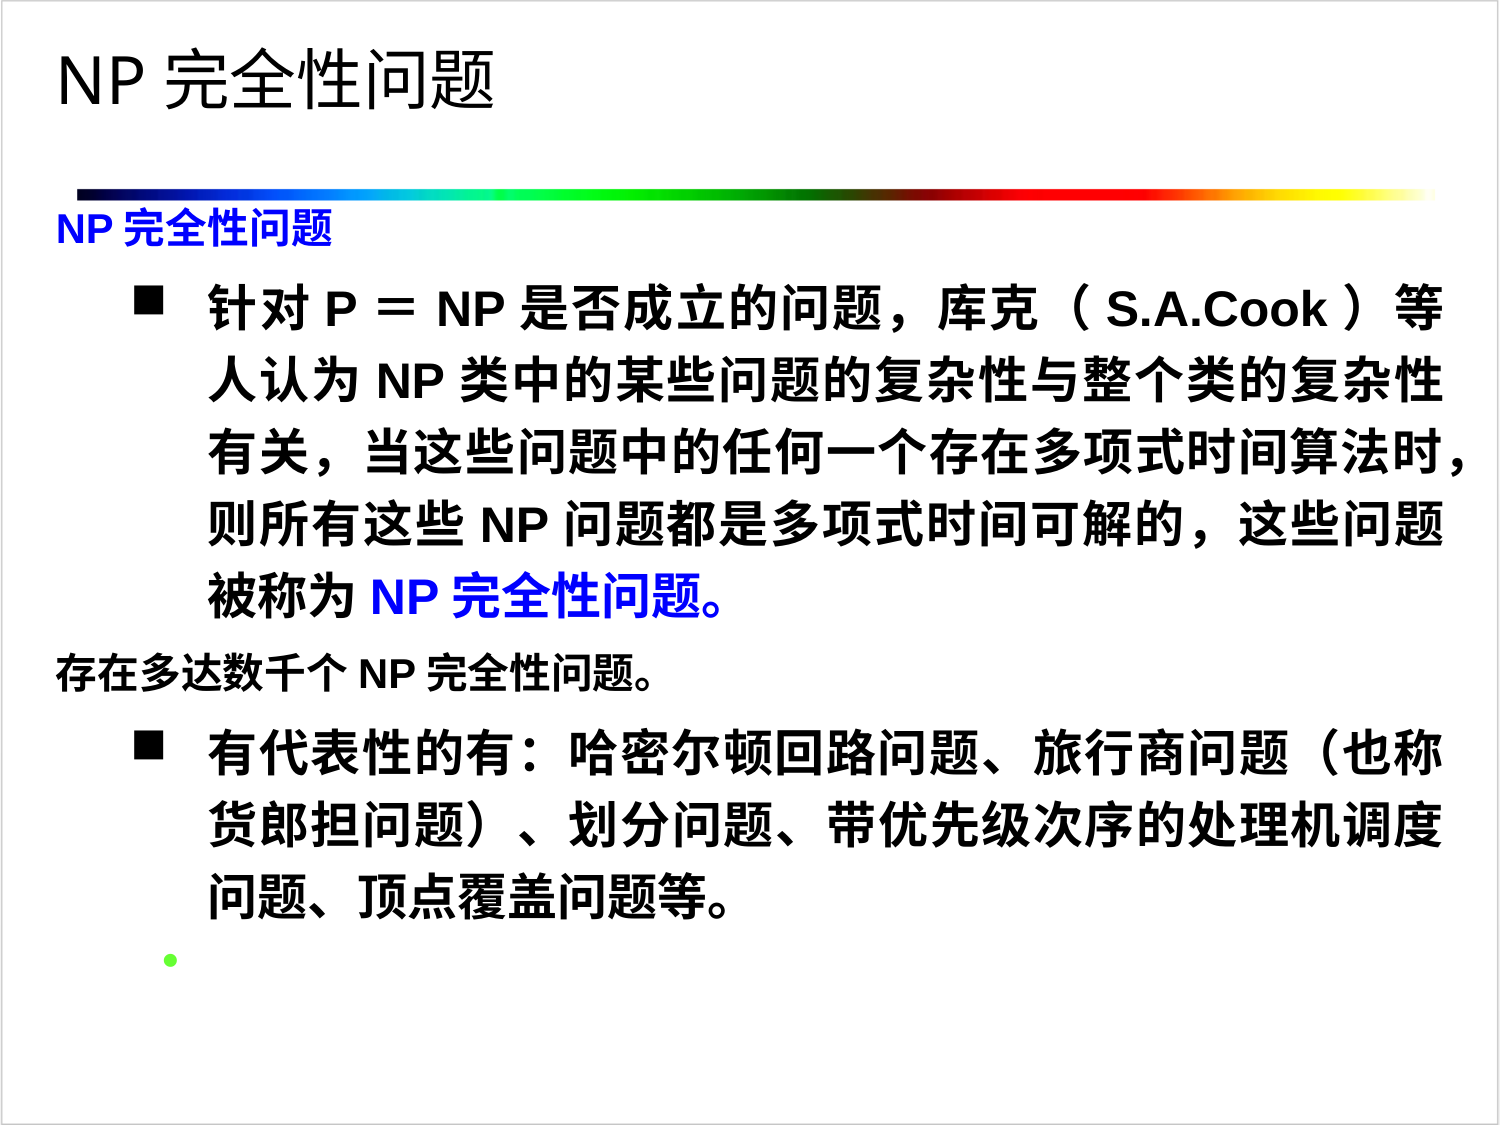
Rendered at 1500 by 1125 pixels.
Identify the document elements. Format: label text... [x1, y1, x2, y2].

text_box NP完全性问题 [41, 30, 1317, 126]
text_box NP完全性问题 针对P＝NP是否成立的问题，库克（S.A.Cook）等人认为NP类中的某些问题的复杂性与整个类的复杂性有关，当这些问题中的任何一个存在多项式时间算法时，则所有这些NP问题都是多项式时间可解的，这些问题被称为NP完全性问题。 存在多达数千个NP完全性问题。 有代表性的有：哈密尔顿回路问题、旅行商问题（也称货郎担问题）、划分问题、带优先级次序的处理机调度问题、顶点覆盖问题等。 [41, 184, 1459, 933]
picture [0, 0, 1500, 1125]
text_box [147, 933, 1448, 1004]
